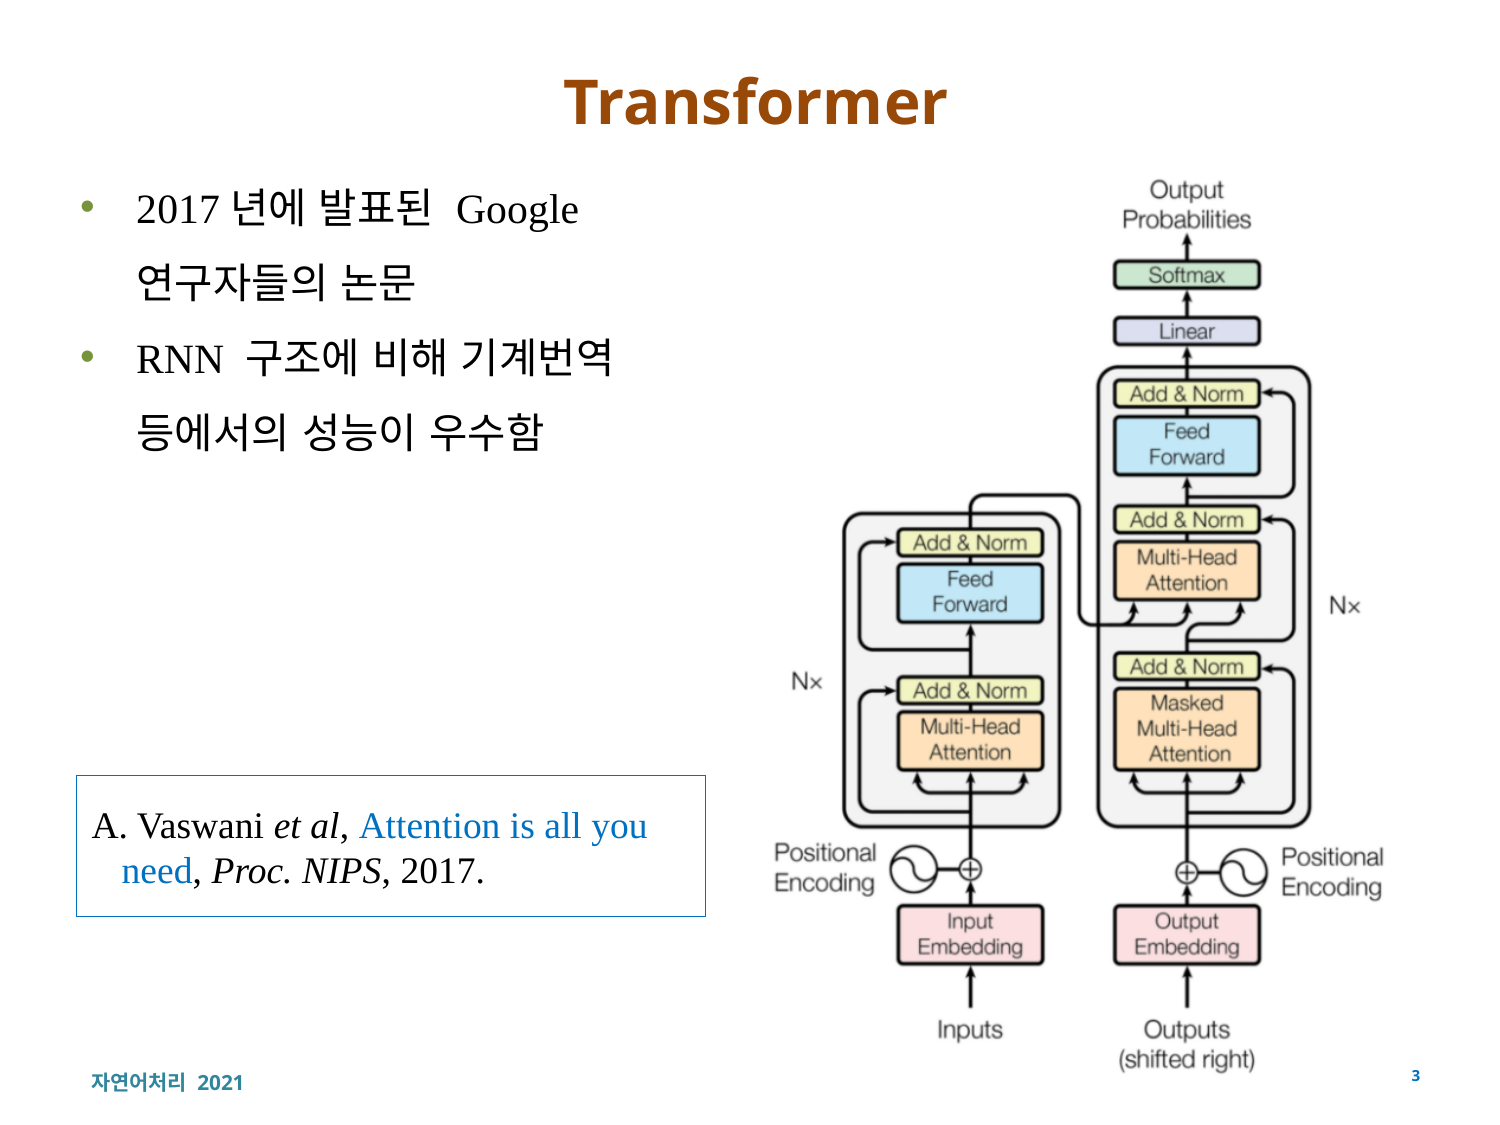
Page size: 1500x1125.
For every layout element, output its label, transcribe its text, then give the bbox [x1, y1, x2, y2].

title Transformer [76, 54, 1437, 145]
list 2017년에 발표된 Google 연구자들의 논문 RNN 구조에 비해 기계번역 등에서의 성능이 우수함 [64, 148, 751, 433]
text_box A. Vaswani et al, Attention is all you need, Proc. NIPS, 2017. [76, 775, 706, 917]
picture [737, 172, 1407, 1078]
